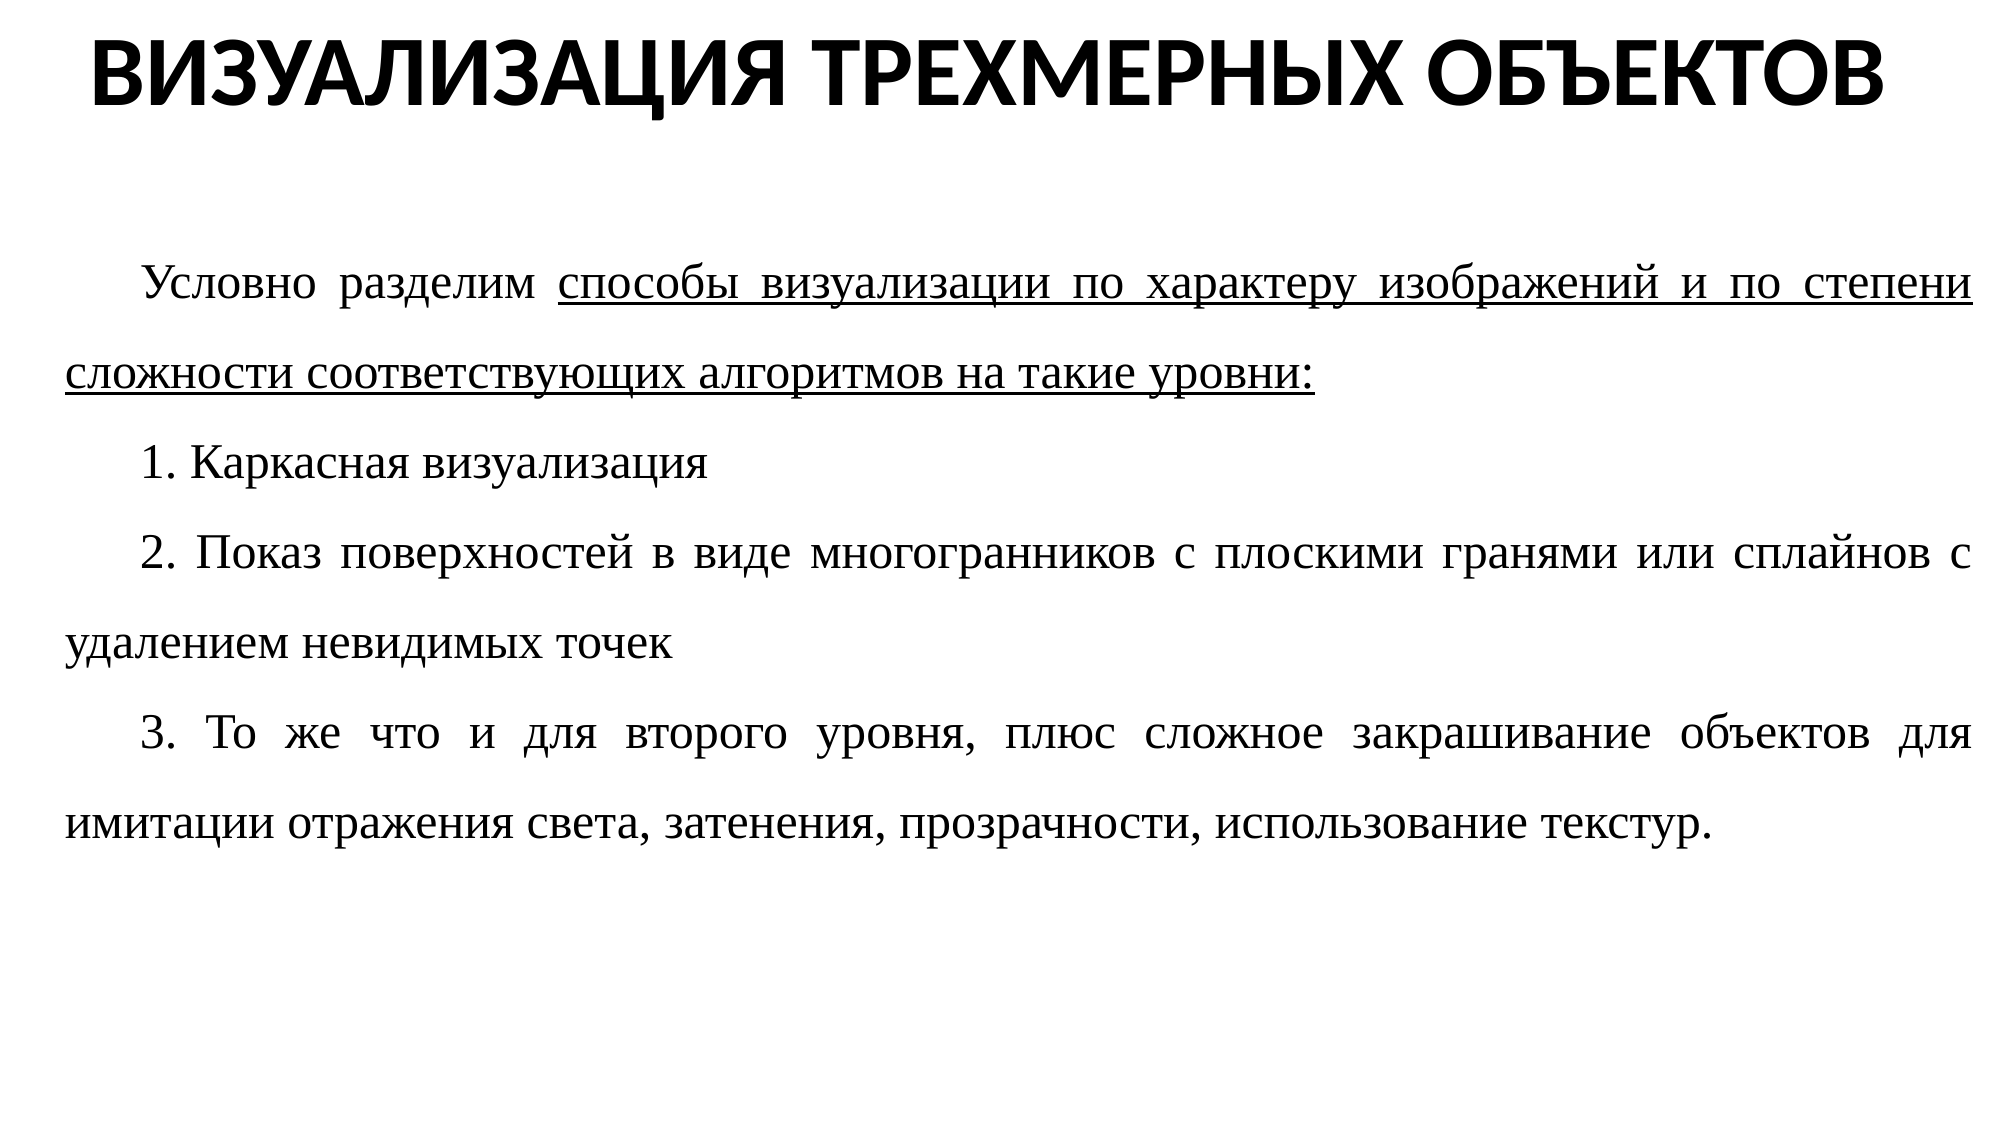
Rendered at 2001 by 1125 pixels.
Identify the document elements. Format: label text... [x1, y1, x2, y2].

text_box ВИЗУАЛИЗАЦИЯ ТРЕХМЕРНЫХ ОБЪЕКТОВ [0, 0, 2000, 133]
text_box Условно разделим способы визуализации по характеру изображений и по степени сложности соответствующих алгоритмов на такие уровни: 1. Каркасная визуализация 2. Показ поверхностей в виде многогранников с плоскими гранями или сплайнов с удалением невидимых точек 3. То же что и для второго уровня, плюс сложное закрашивание объектов для имитации отражения света, затенения, прозрачности, использование текстур. [49, 211, 1988, 857]
